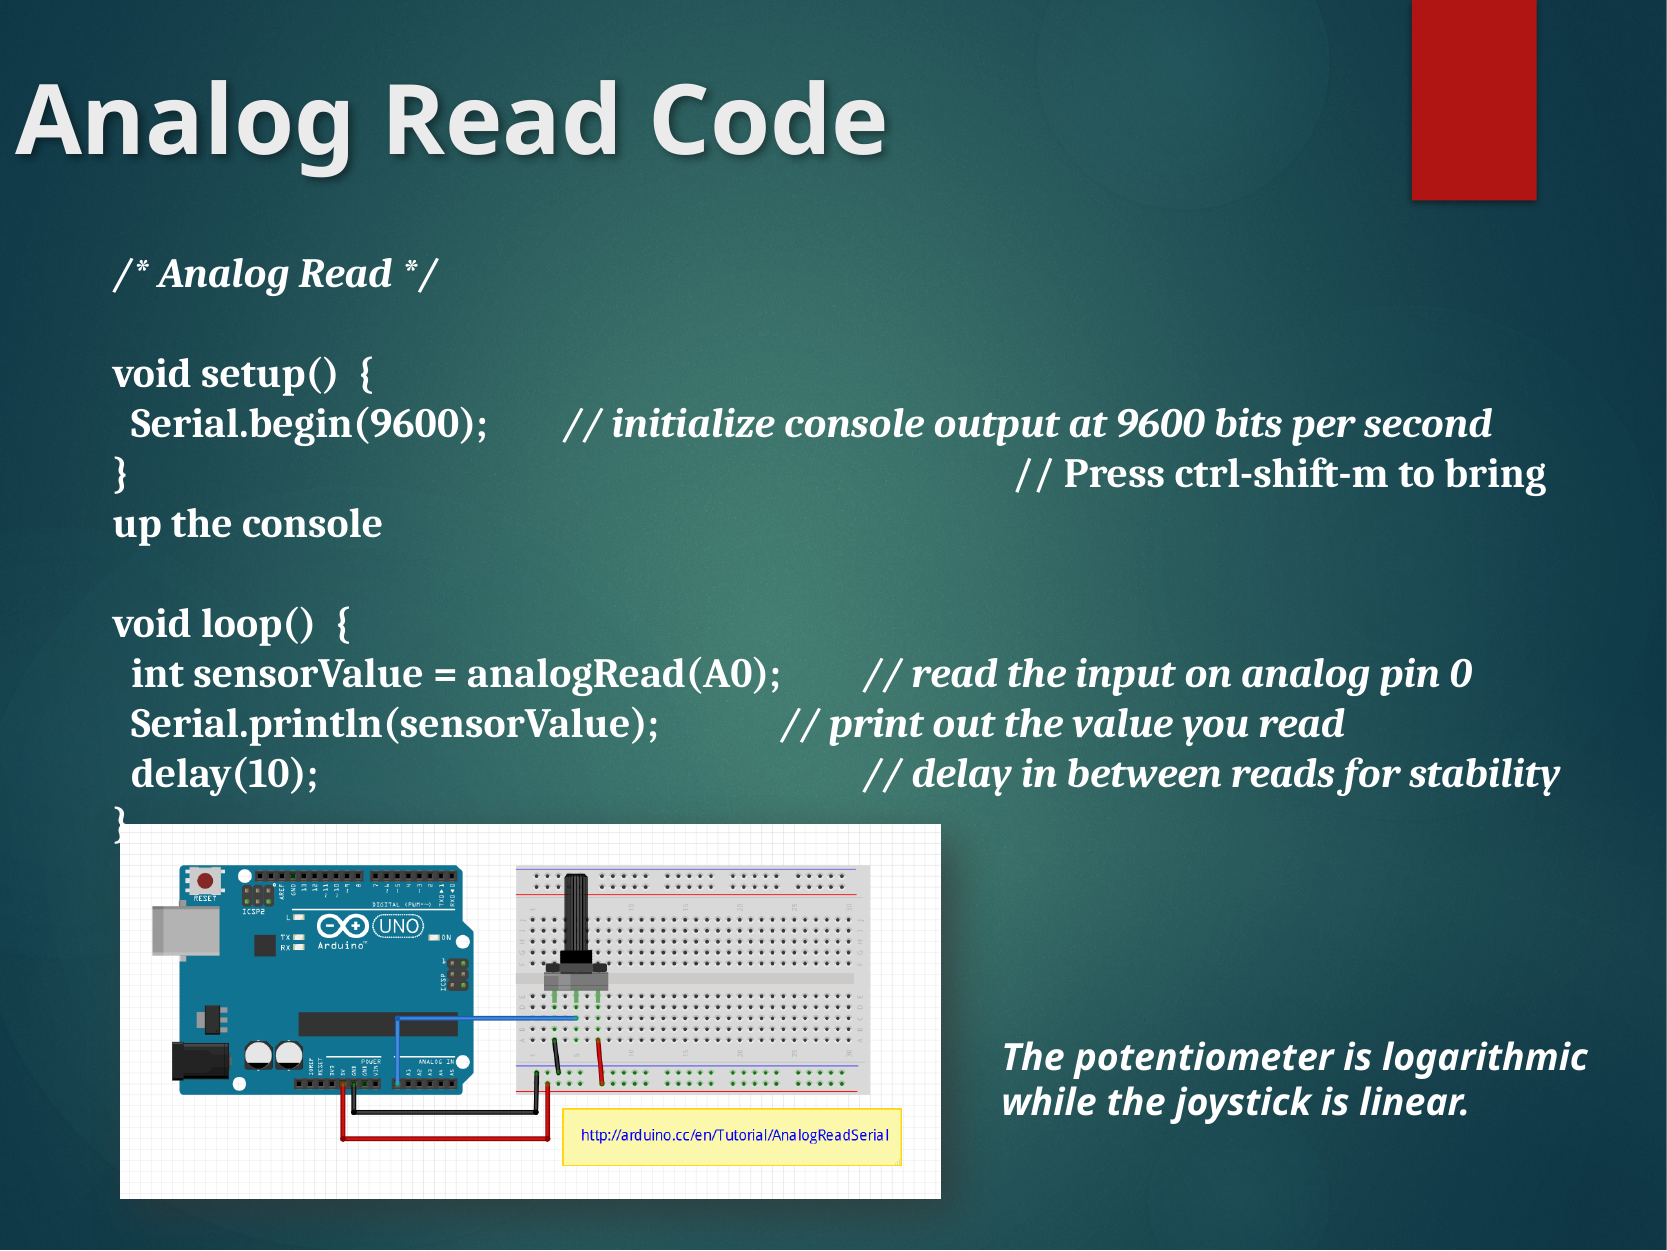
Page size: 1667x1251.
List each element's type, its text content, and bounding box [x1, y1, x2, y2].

picture [120, 824, 941, 1199]
title Analog Read Code [0, 50, 1500, 259]
text_box /* Analog Read */ void setup() { Serial.begin(9600); // initialize console output at 9600 bits per second } // Press ctrl-shift-m to bring up the console void loop() { int sensorValue = analogRead(A0); // read the input on analog pin 0 Serial.println(sensorValue); // print out the value you read delay(10); // delay in between reads for stability } [95, 237, 1609, 855]
text_box The potentiometer is logarithmic while the joystick is linear. [988, 1024, 1616, 1132]
